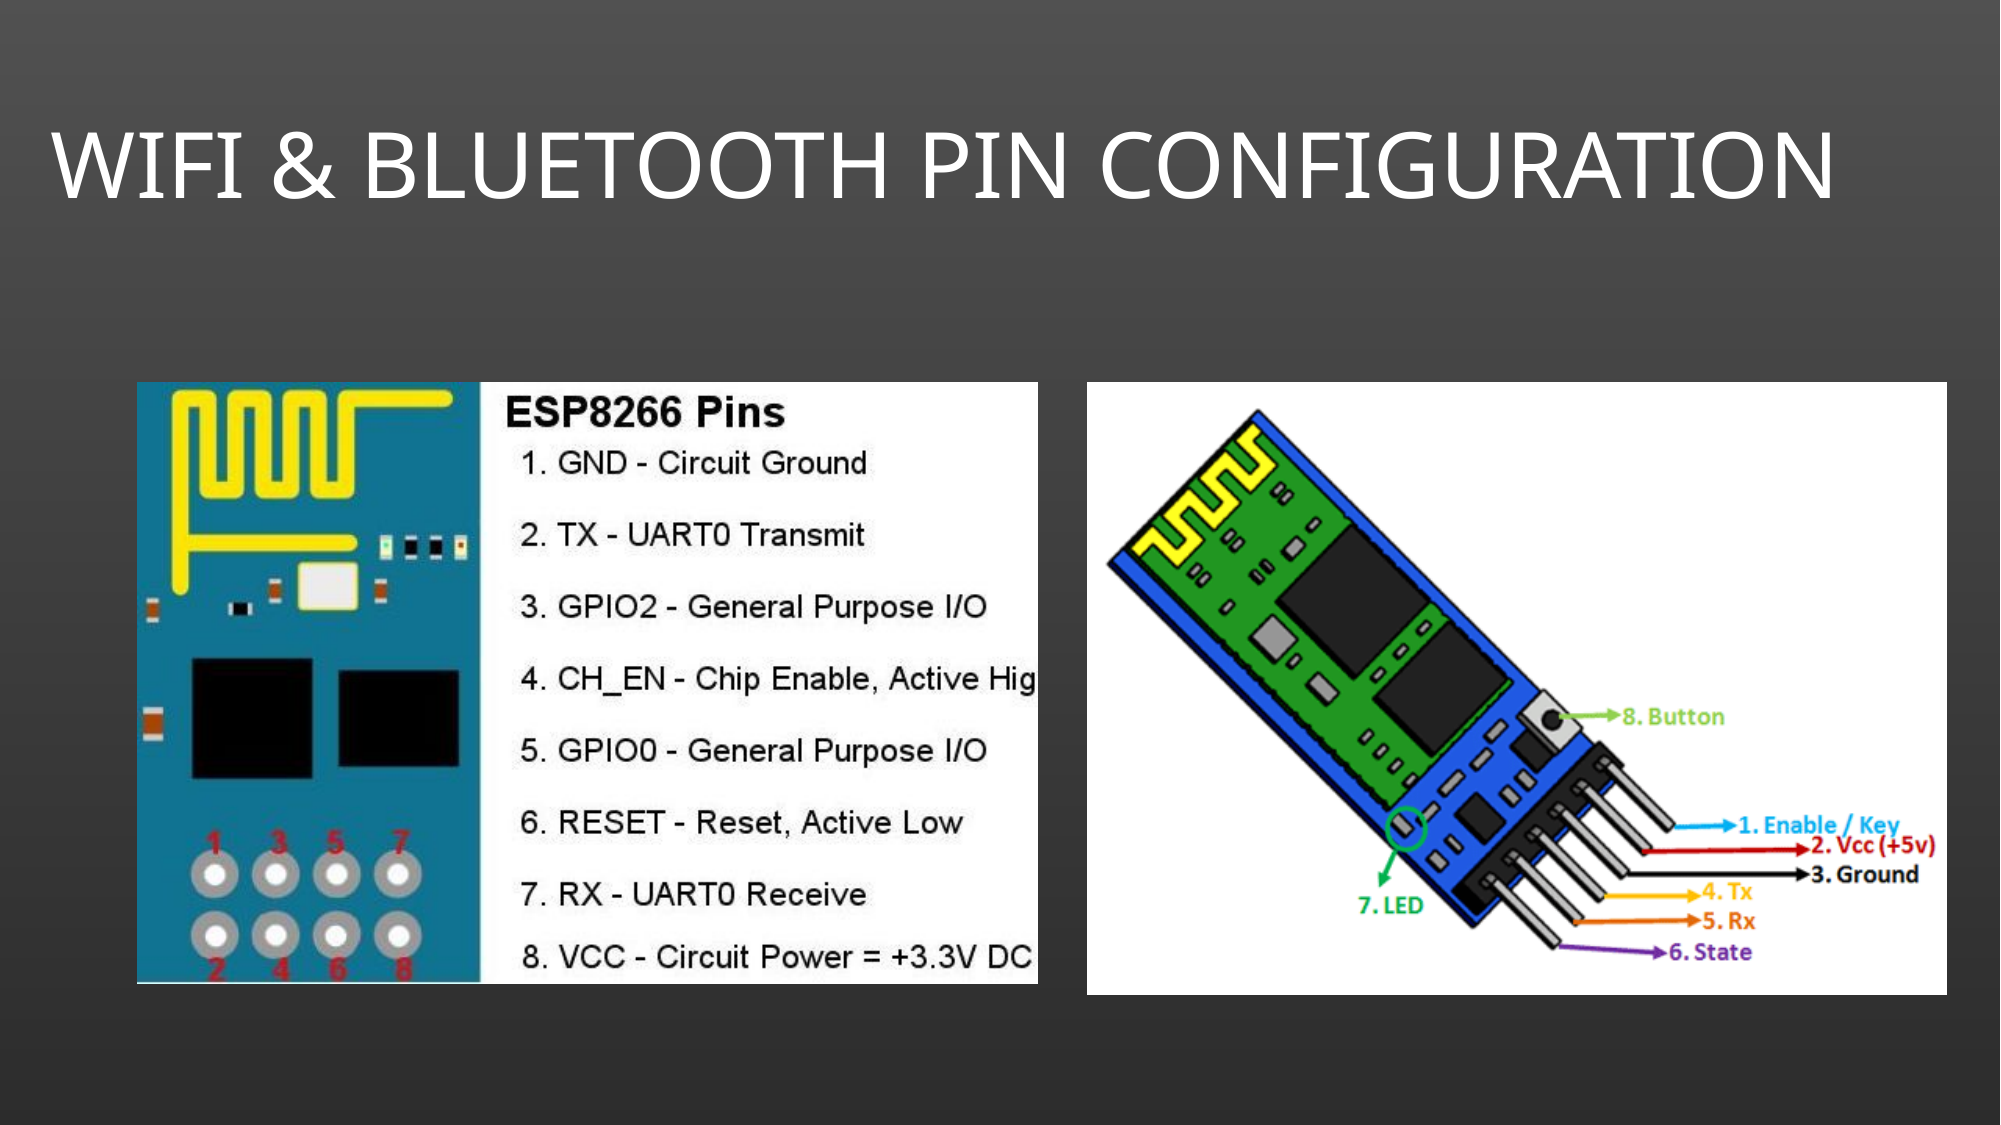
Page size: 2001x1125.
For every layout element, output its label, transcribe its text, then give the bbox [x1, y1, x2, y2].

title WIFI & BLUETOOTH PIN CONFIGURATION [35, 59, 2000, 278]
picture [1087, 382, 1947, 995]
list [137, 382, 1038, 984]
